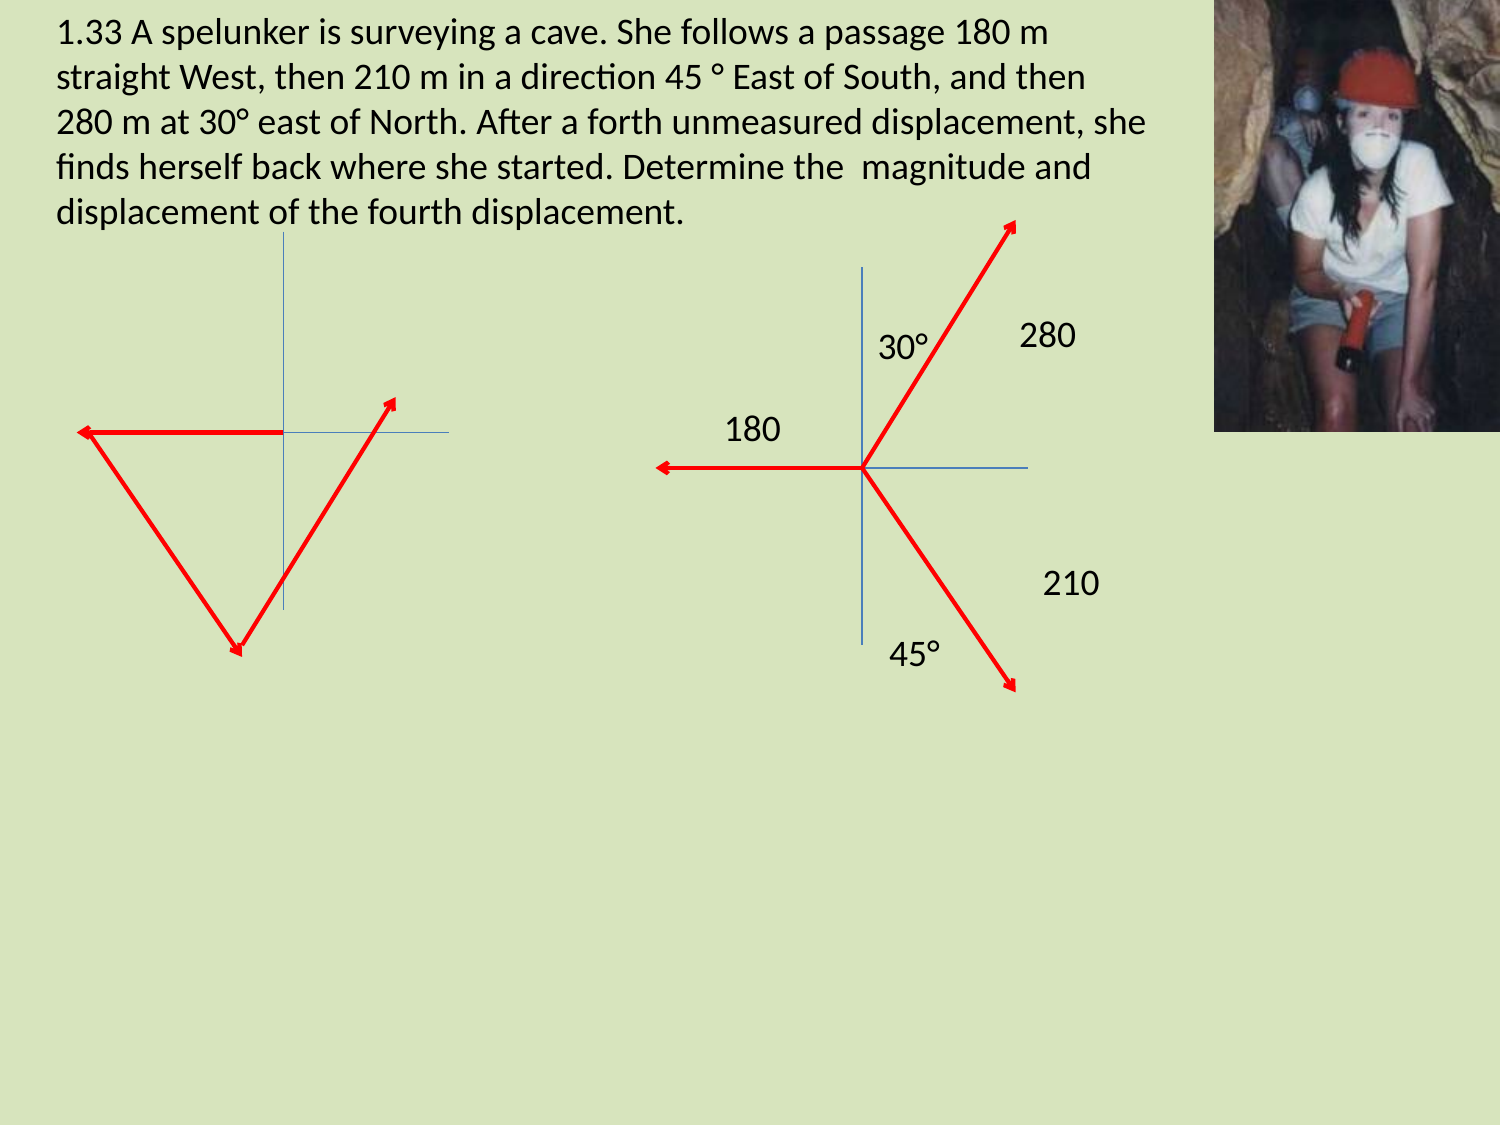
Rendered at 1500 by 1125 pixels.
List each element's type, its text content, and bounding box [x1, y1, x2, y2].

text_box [76, 231, 449, 658]
text_box 1.33 A spelunker is surveying a cave. She follows a passage 180 m straight West, then 210 m in a direction 45 ° East of South, and then 280 m at 30° east of North. After a forth unmeasured displacement, she finds herself back where she started. Determine the magnitude and displacement of the fourth displacement. [41, 0, 1164, 240]
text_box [655, 219, 1116, 693]
picture [1213, 0, 1500, 432]
